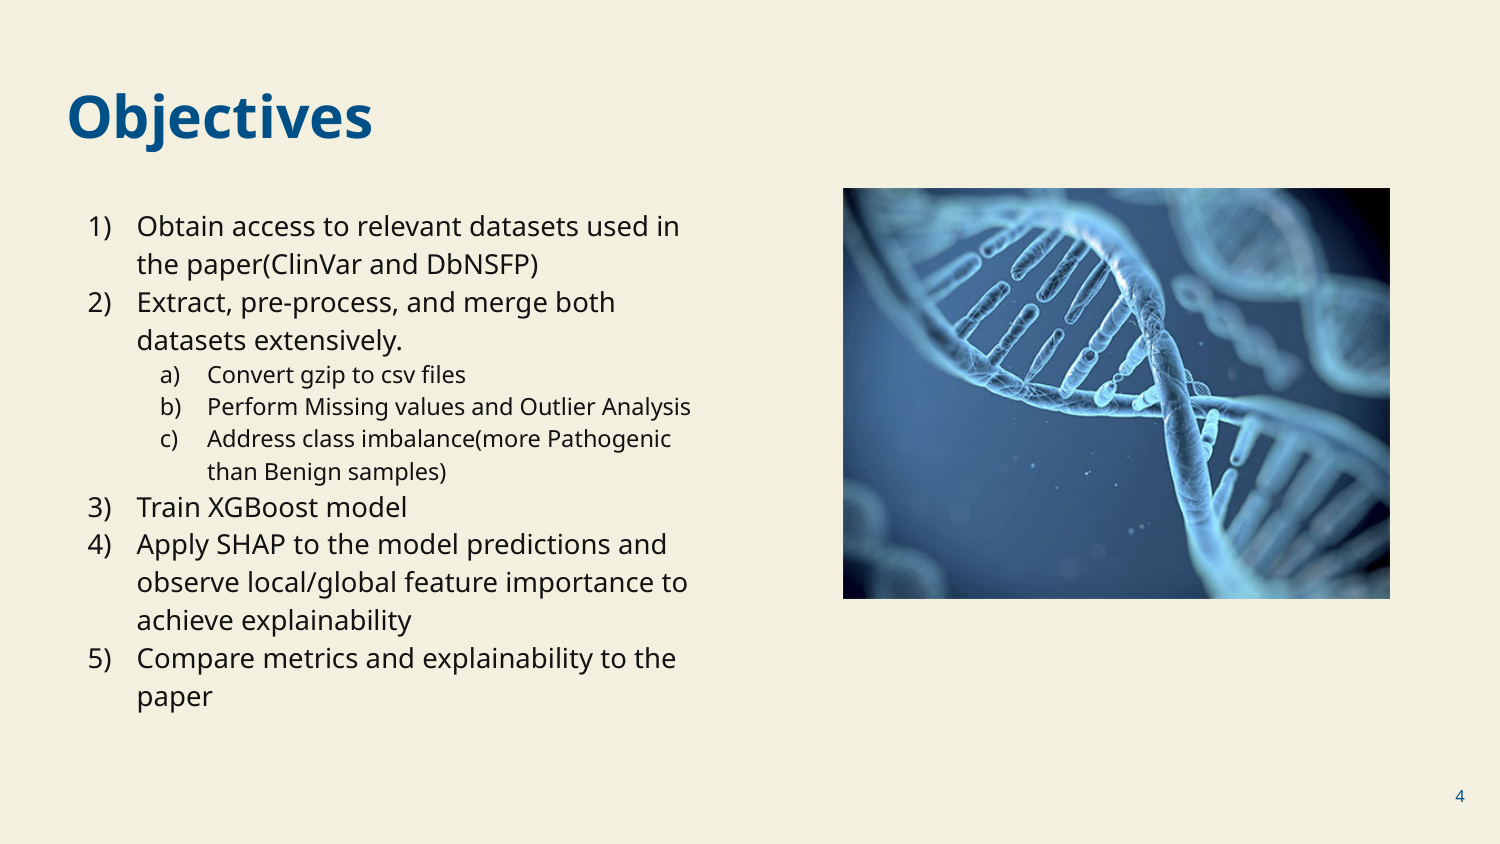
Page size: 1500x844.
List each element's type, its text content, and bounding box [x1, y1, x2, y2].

picture [843, 188, 1391, 599]
title Objectives [51, 72, 1449, 167]
slide_number ‹#› [1389, 764, 1480, 830]
list Obtain access to relevant datasets used in the paper(ClinVar and DbNSFP) Extract, pre-process, and merge both datasets extensively. Convert gzip to csv files Perform Missing values and Outlier Analysis Address class imbalance(more Pathogenic than Benign samples) Train XGBoost model Apply SHAP to the model predictions and observe local/global feature importance to achieve explainability Compare metrics and explainability to the paper [51, 189, 708, 750]
